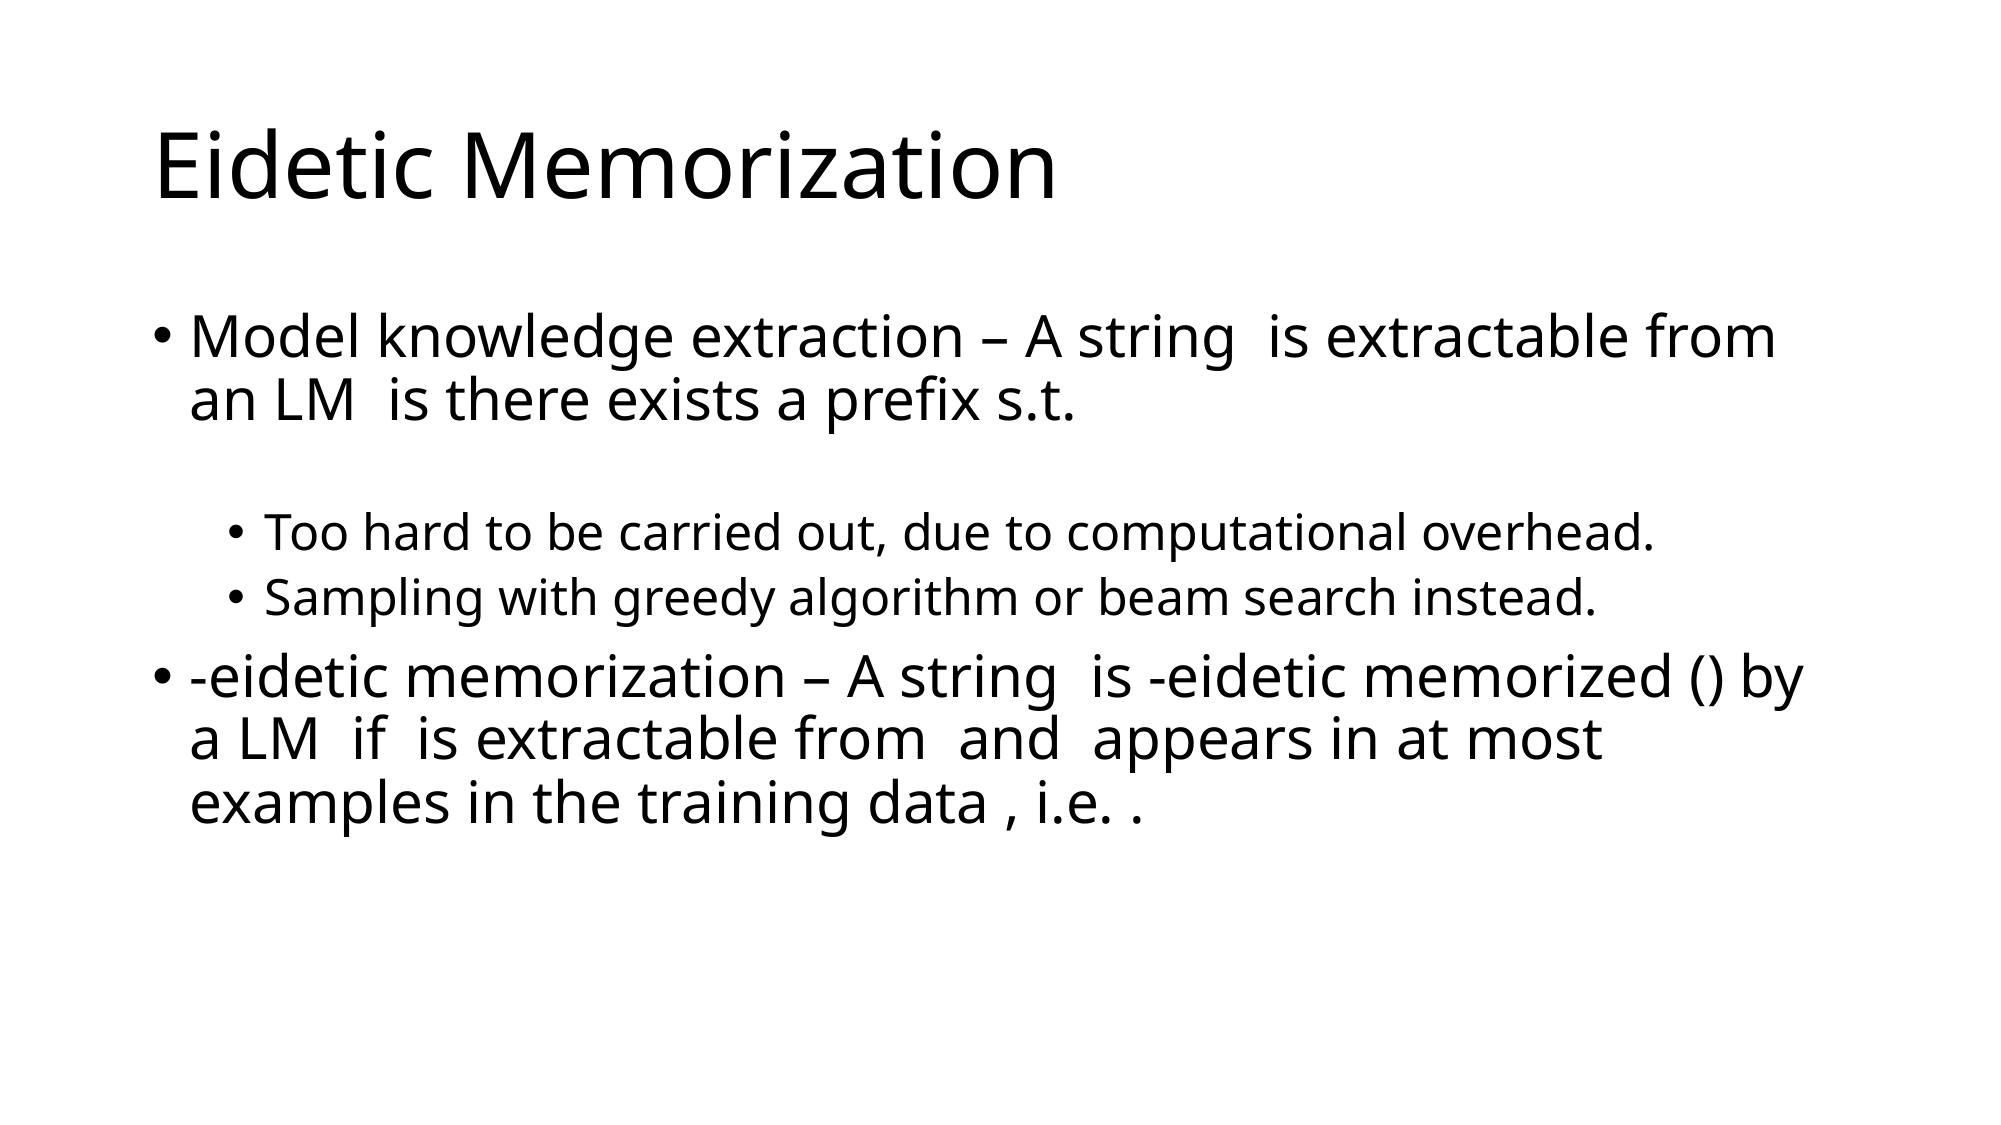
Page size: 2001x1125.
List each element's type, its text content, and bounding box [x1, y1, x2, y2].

title Eidetic Memorization [137, 59, 1863, 278]
